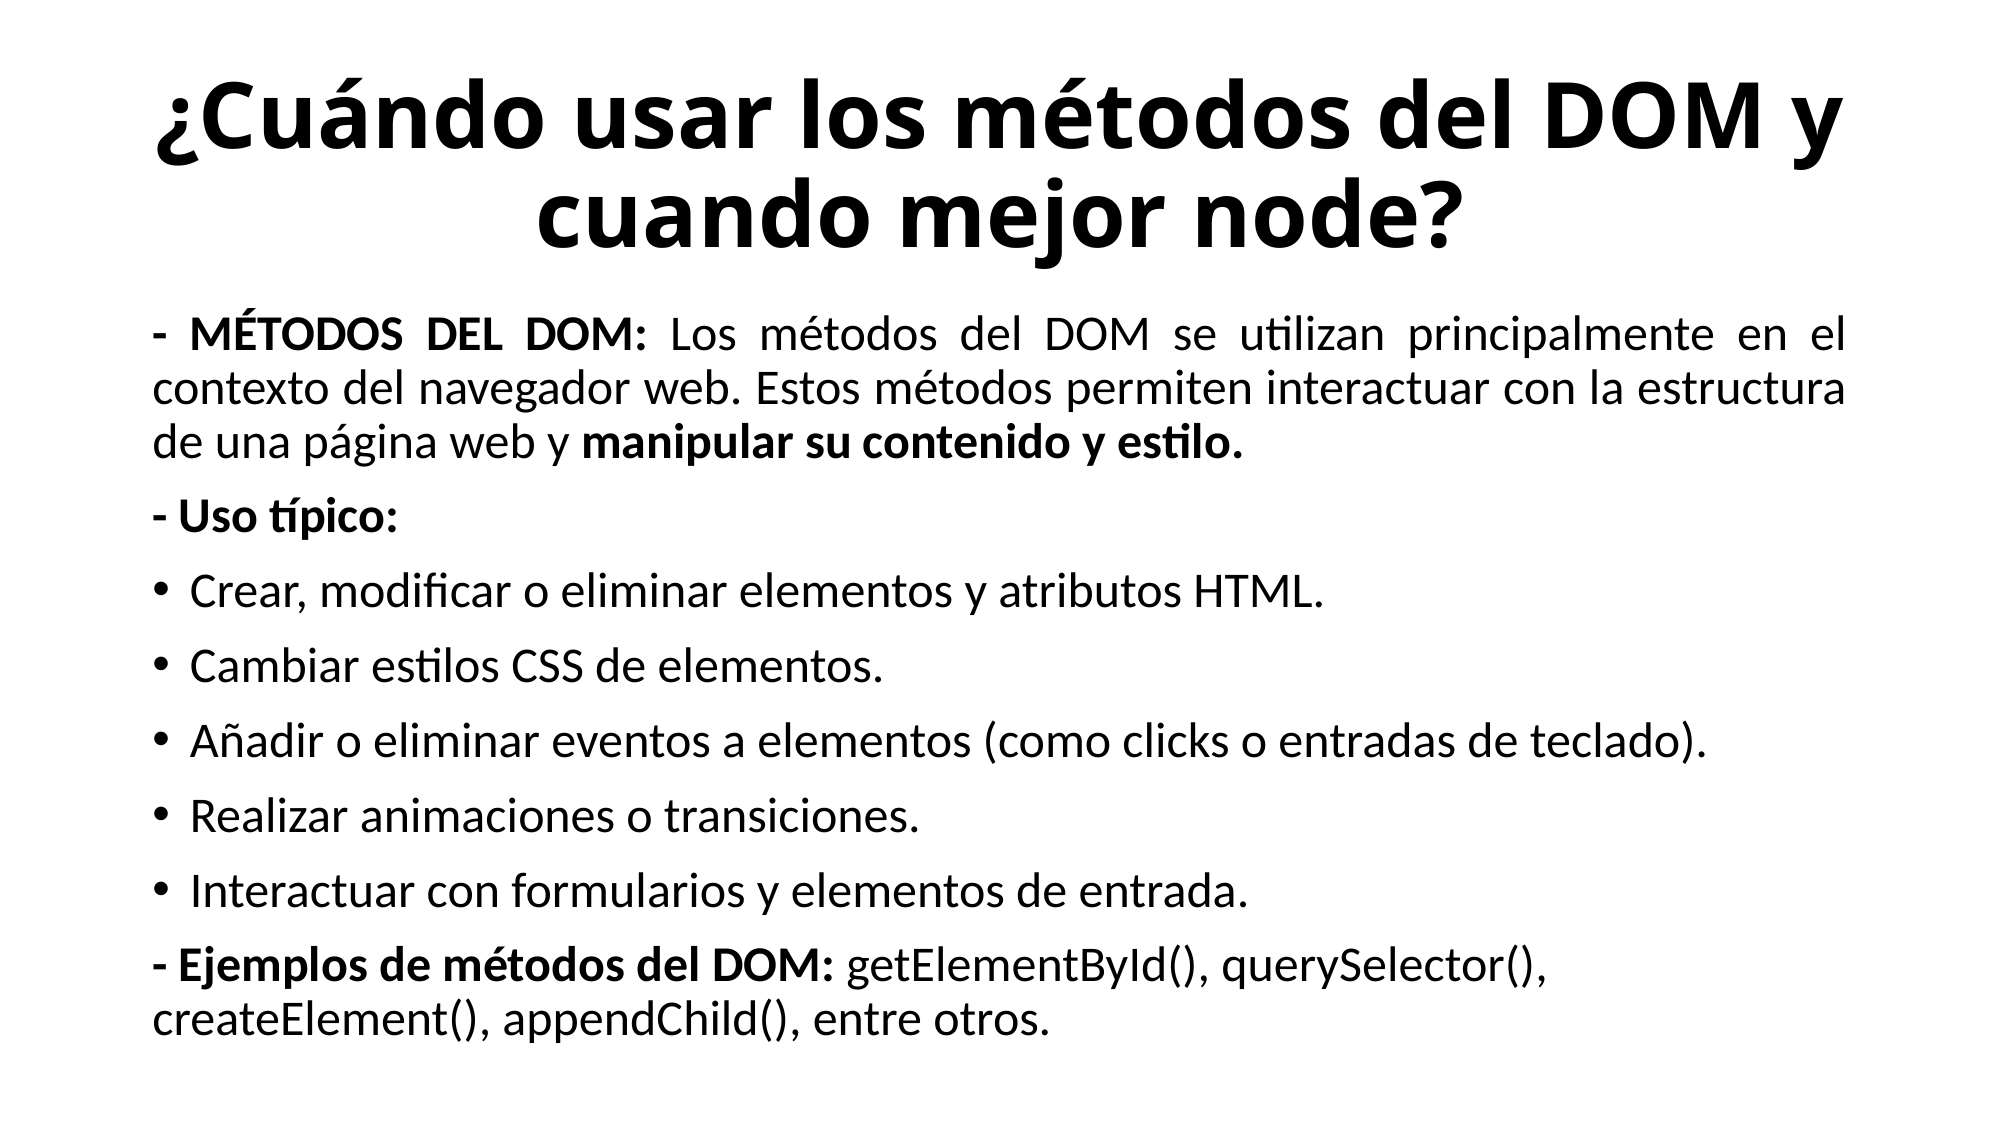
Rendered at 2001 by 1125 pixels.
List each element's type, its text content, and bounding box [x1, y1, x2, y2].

list - MÉTODOS DEL DOM: Los métodos del DOM se utilizan principalmente en el contexto del navegador web. Estos métodos permiten interactuar con la estructura de una página web y manipular su contenido y estilo. - Uso típico: Crear, modificar o eliminar elementos y atributos HTML. Cambiar estilos CSS de elementos. Añadir o eliminar eventos a elementos (como clicks o entradas de teclado). Realizar animaciones o transiciones. Interactuar con formularios y elementos de entrada. - Ejemplos de métodos del DOM: getElementById(), querySelector(), createElement(), appendChild(), entre otros. [137, 299, 1863, 1110]
title ¿Cuándo usar los métodos del DOM y cuando mejor node? [137, 59, 1863, 278]
